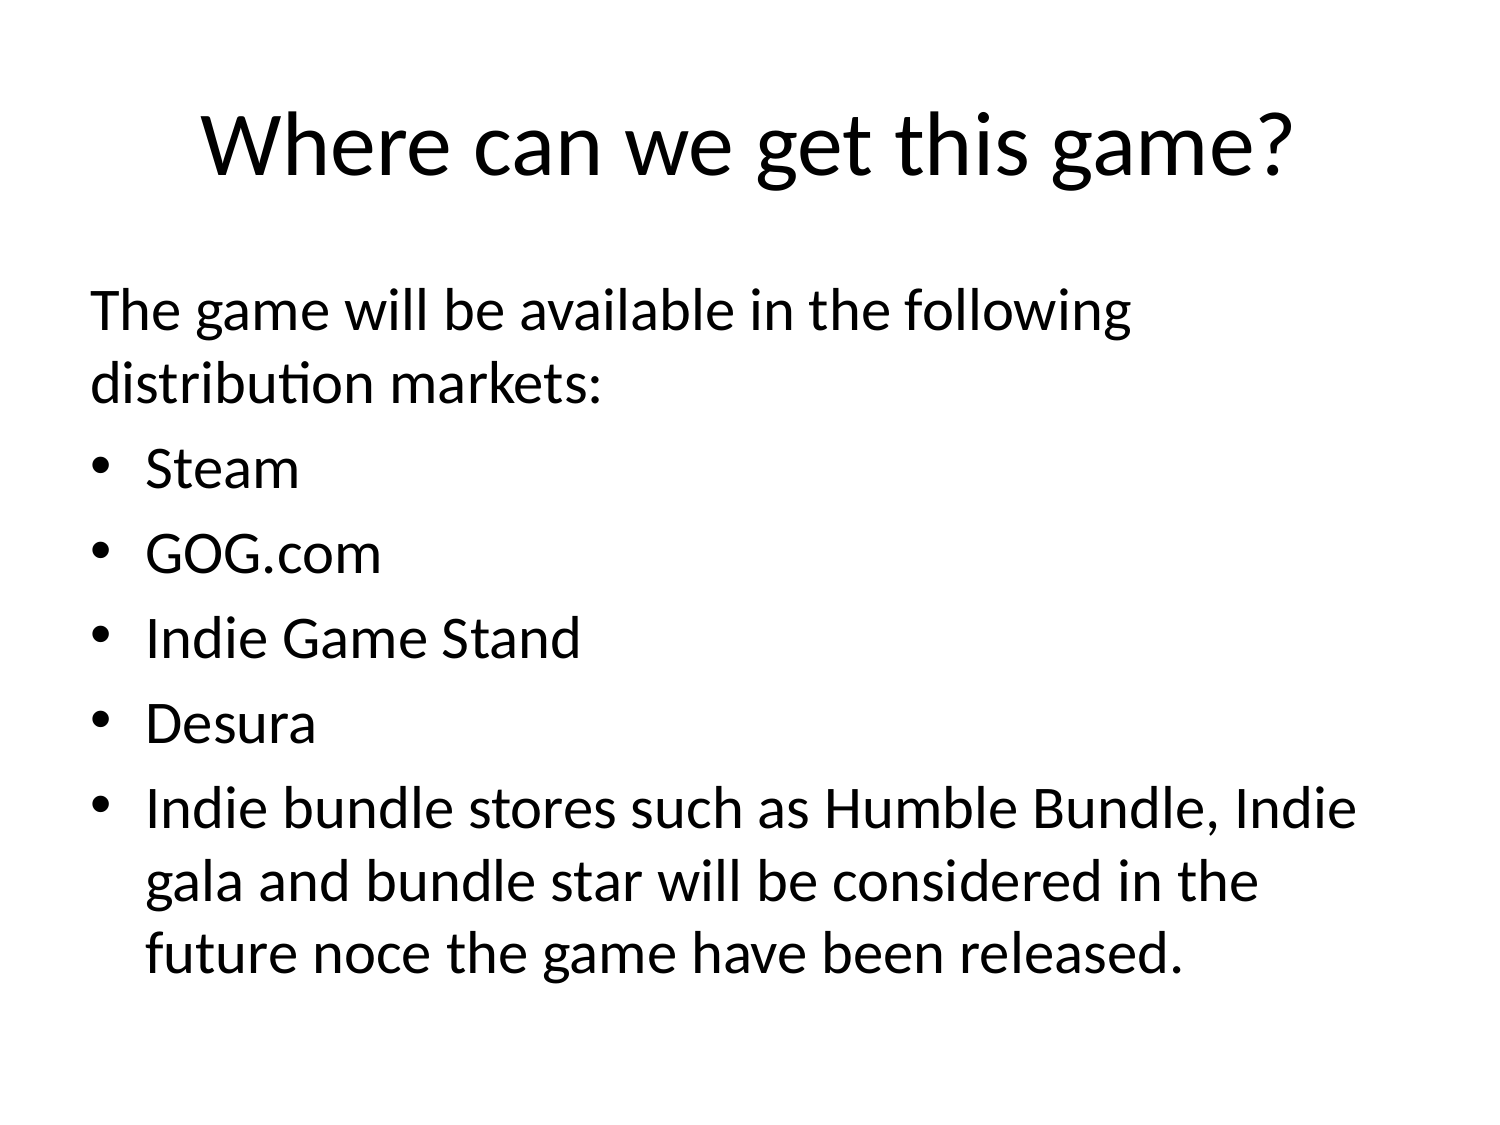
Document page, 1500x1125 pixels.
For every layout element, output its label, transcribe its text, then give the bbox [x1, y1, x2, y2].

list The game will be available in the following distribution markets: Steam GOG.com Indie Game Stand Desura Indie bundle stores such as Humble Bundle, Indie gala and bundle star will be considered in the future noce the game have been released. [75, 262, 1425, 1005]
title Where can we get this game? [75, 45, 1425, 233]
